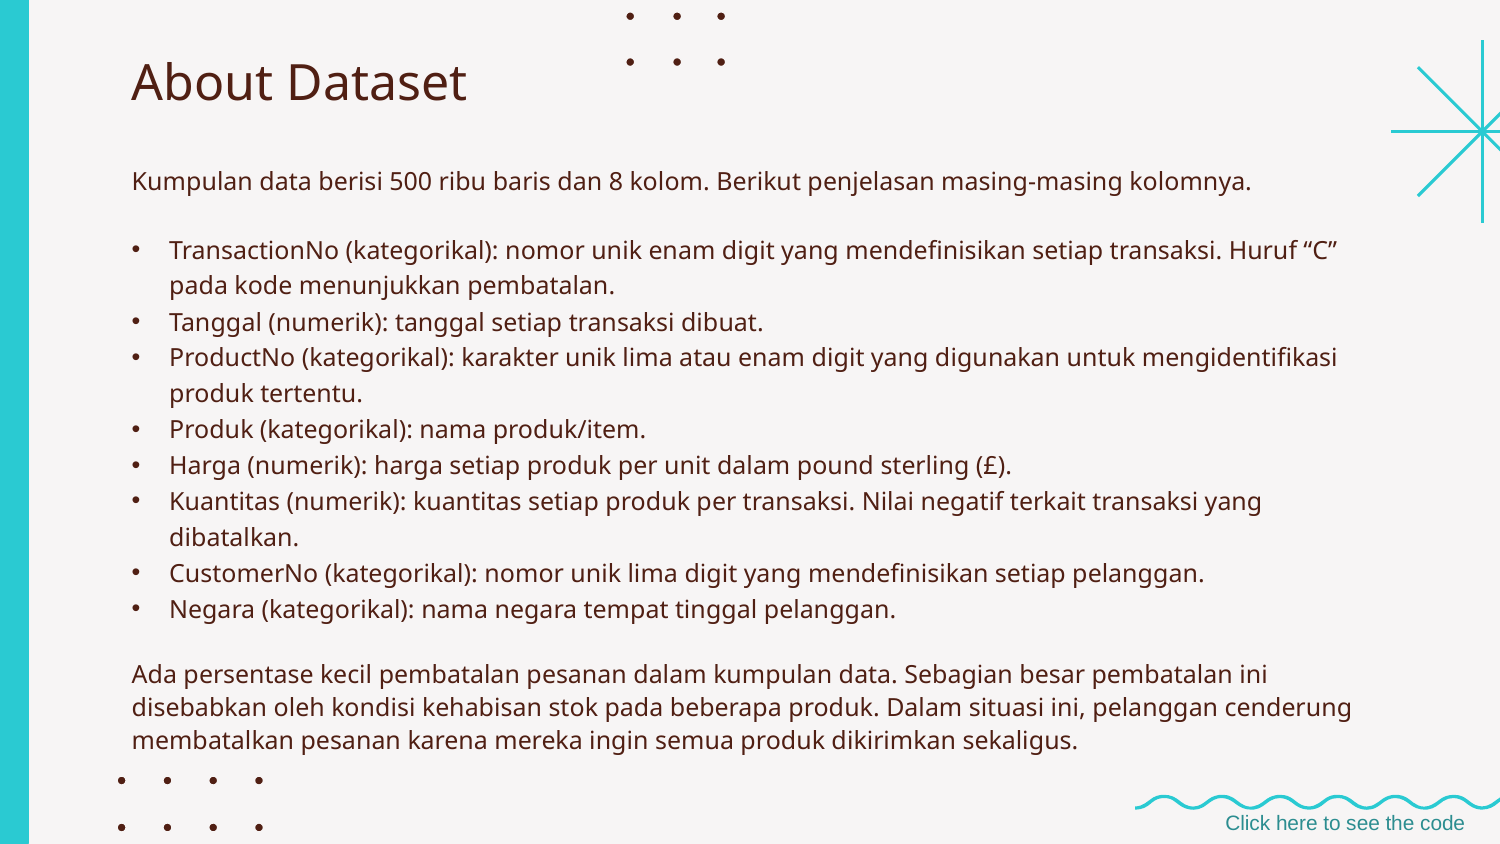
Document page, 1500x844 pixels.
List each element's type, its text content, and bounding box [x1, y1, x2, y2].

text_box Click here to see the code [1210, 802, 1500, 844]
title About Dataset [116, 32, 756, 126]
subtitle Kumpulan data berisi 500 ribu baris dan 8 kolom. Berikut penjelasan masing-masing kolomnya. TransactionNo (kategorikal): nomor unik enam digit yang mendefinisikan setiap transaksi. Huruf “C” pada kode menunjukkan pembatalan. Tanggal (numerik): tanggal setiap transaksi dibuat. ProductNo (kategorikal): karakter unik lima atau enam digit yang digunakan untuk mengidentifikasi produk tertentu. Produk (kategorikal): nama produk/item. Harga (numerik): harga setiap produk per unit dalam pound sterling (£). Kuantitas (numerik): kuantitas setiap produk per transaksi. Nilai negatif terkait transaksi yang dibatalkan. CustomerNo (kategorikal): nomor unik lima digit yang mendefinisikan setiap pelanggan. Negara (kategorikal): nama negara tempat tinggal pelanggan. Ada persentase kecil pembatalan pesanan dalam kumpulan data. Sebagian besar pembatalan ini disebabkan oleh kondisi kehabisan stok pada beberapa produk. Dalam situasi ini, pelanggan cenderung membatalkan pesanan karena mereka ingin semua produk dikirimkan sekaligus. [116, 185, 1401, 770]
